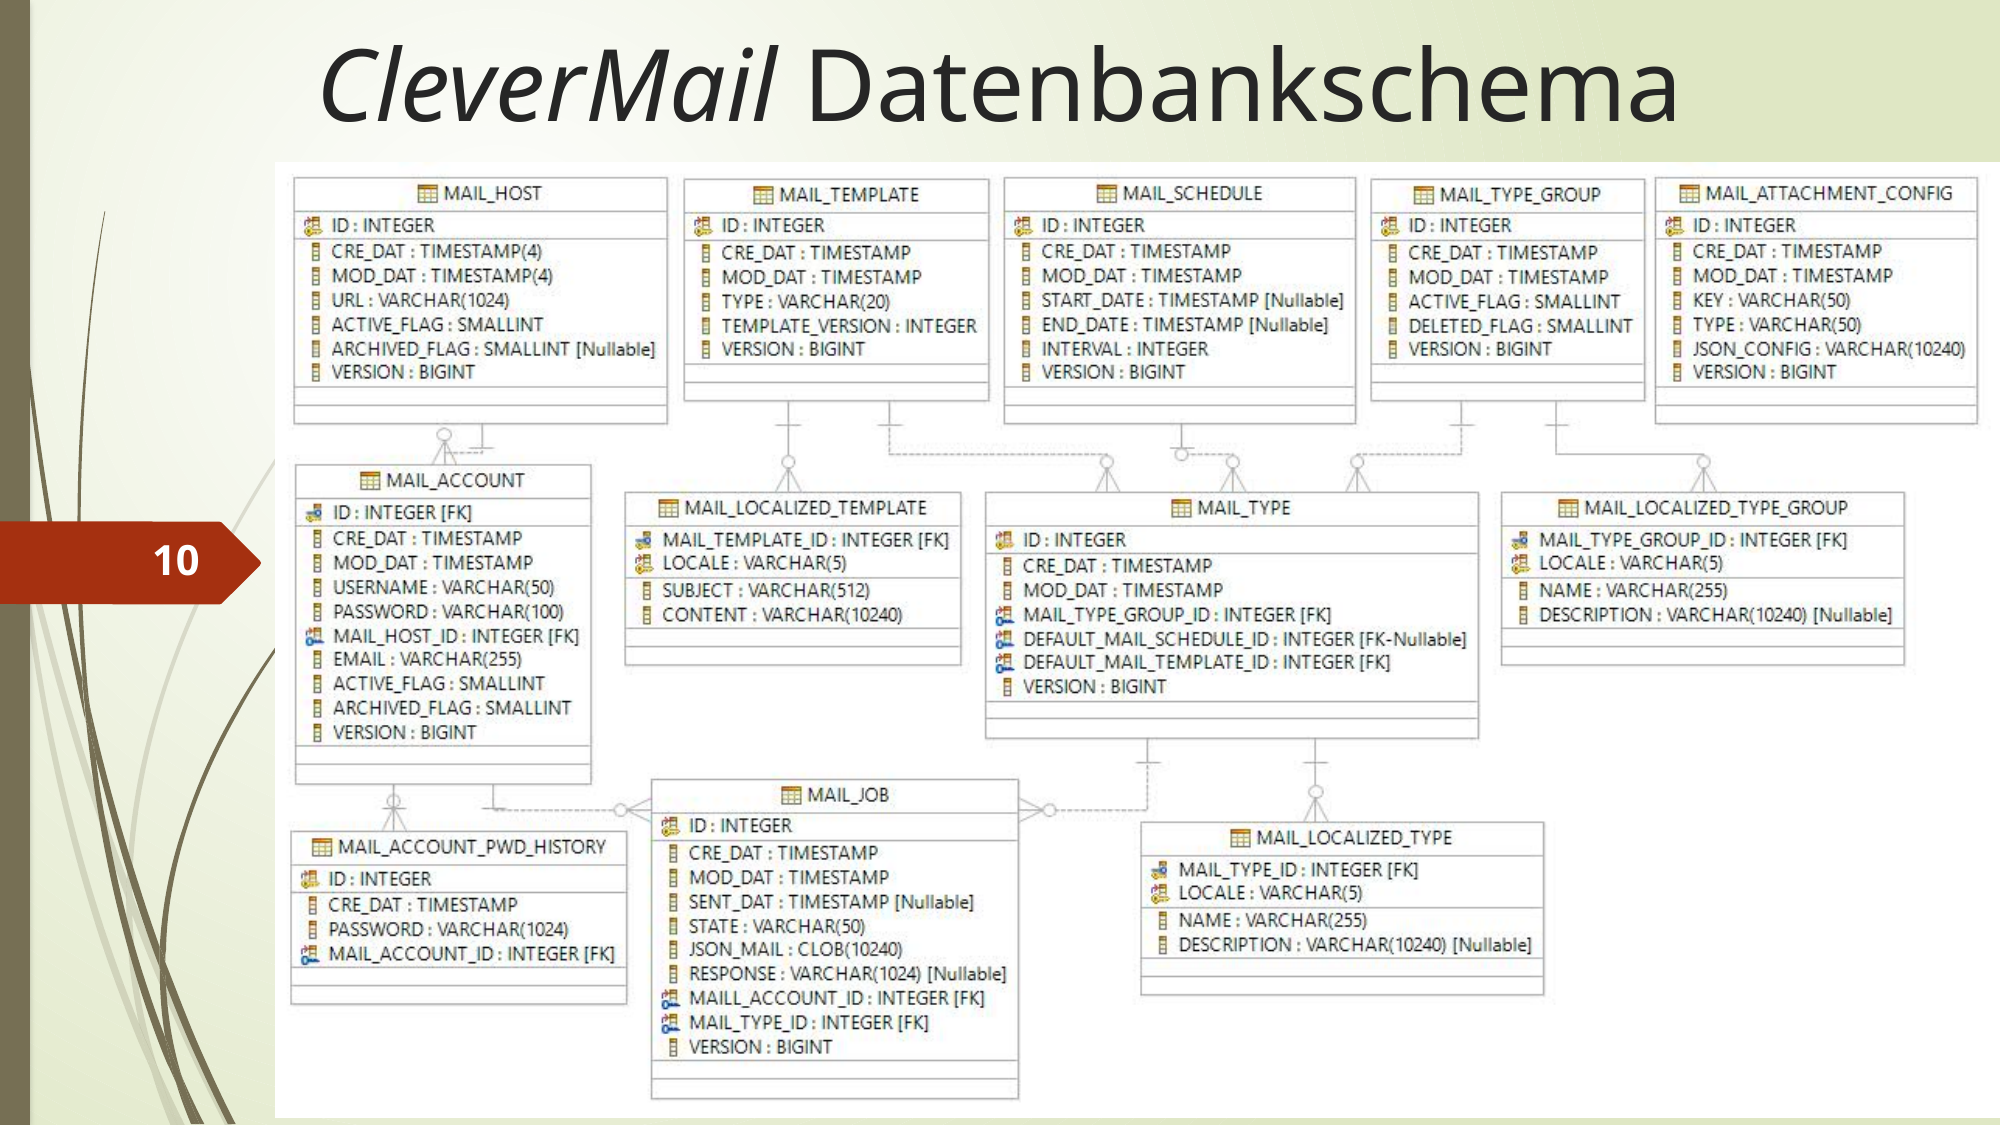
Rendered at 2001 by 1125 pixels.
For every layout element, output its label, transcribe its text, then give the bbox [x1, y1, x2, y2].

title CleverMail Datenbankschema [0, 0, 2000, 163]
picture [274, 162, 2000, 1118]
slide_number 10 [87, 532, 216, 592]
